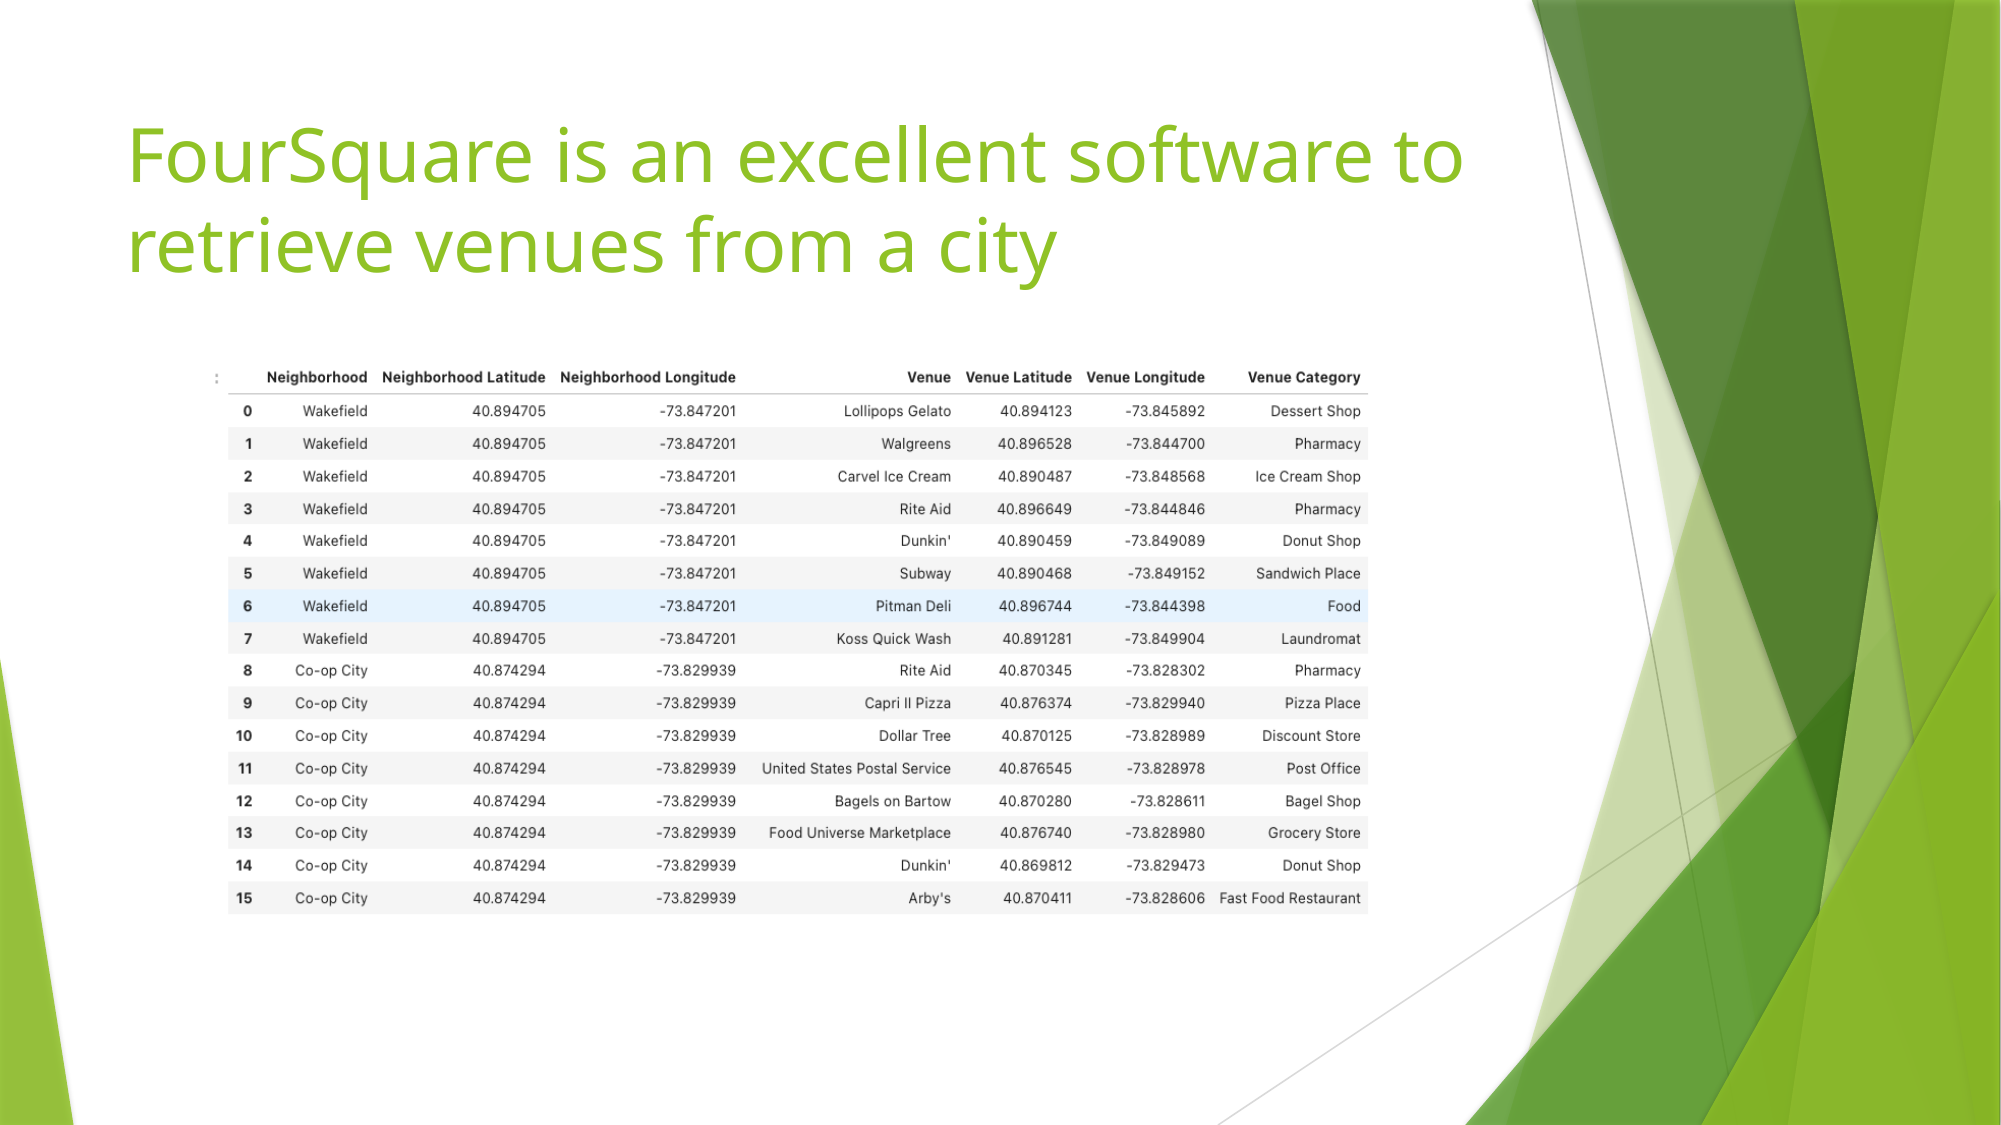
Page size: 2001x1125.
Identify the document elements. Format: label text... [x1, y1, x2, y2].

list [210, 364, 1478, 925]
title FourSquare is an excellent software to retrieve venues from a city [111, 99, 1522, 317]
